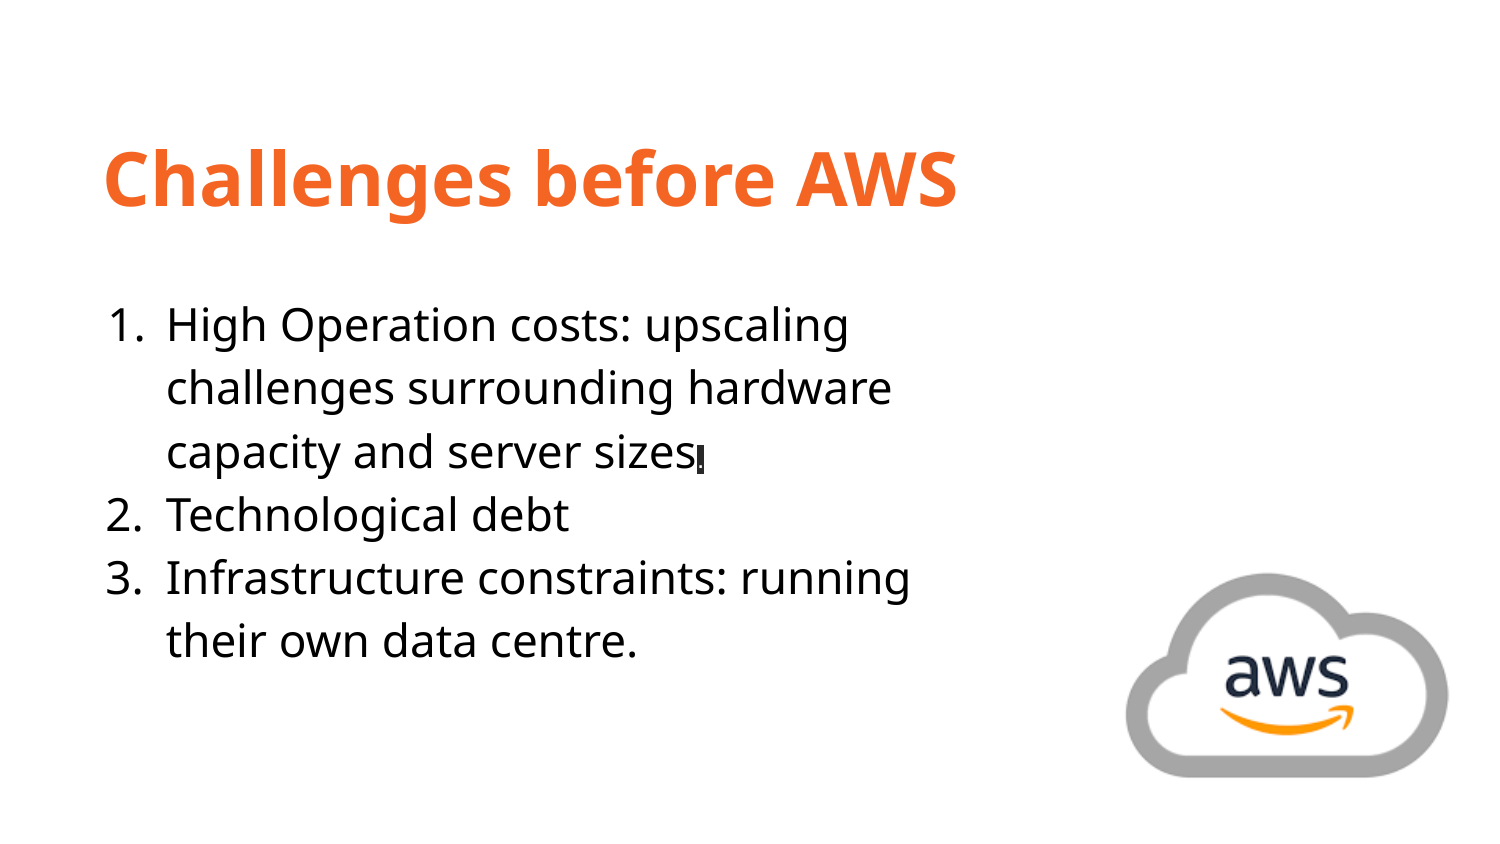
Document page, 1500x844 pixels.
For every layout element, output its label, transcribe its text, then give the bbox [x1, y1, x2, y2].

title Challenges before AWS [87, 116, 1002, 243]
picture [1084, 524, 1490, 828]
title High Operation costs: upscaling challenges surrounding hardware capacity and server sizes. Technological debt Infrastructure constraints: running their own data centre. [75, 223, 929, 816]
